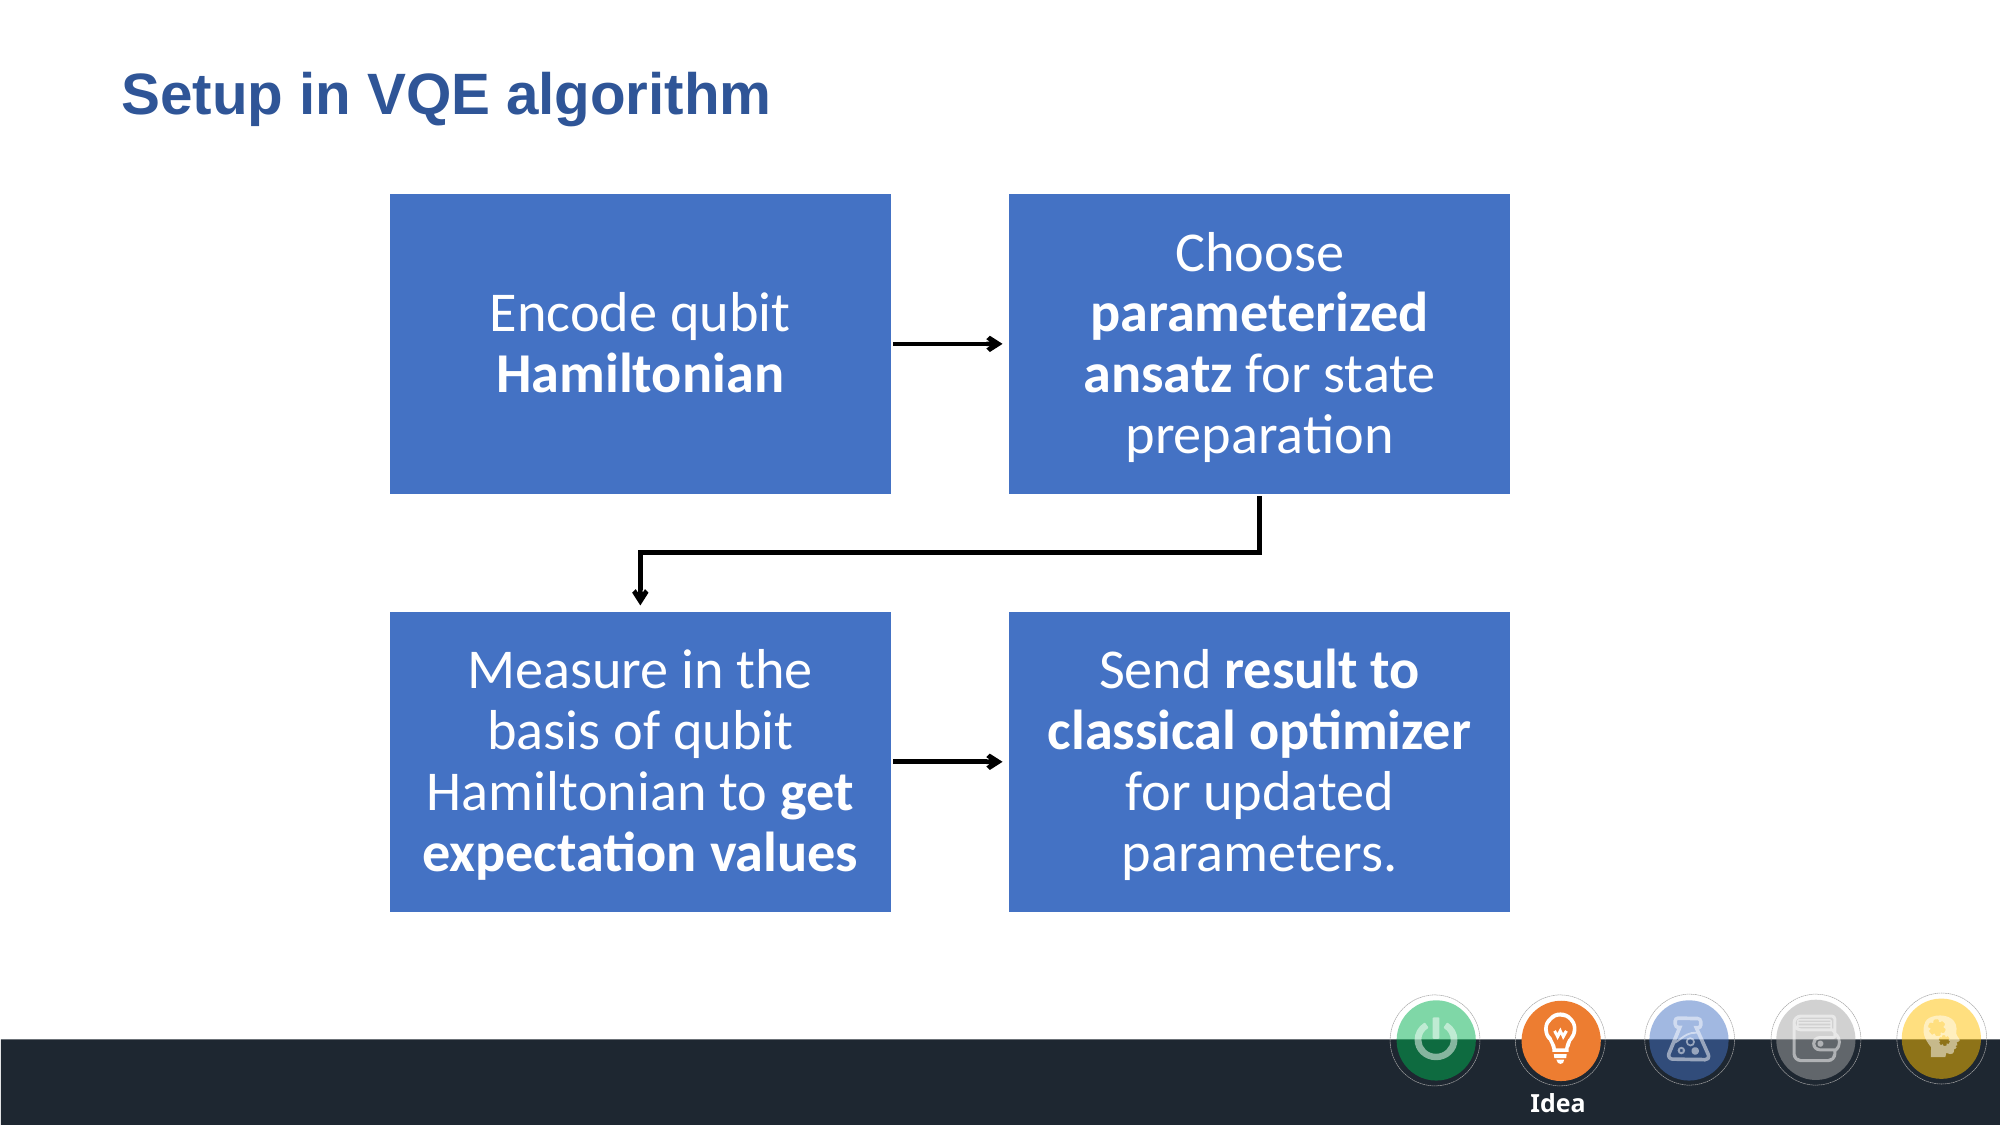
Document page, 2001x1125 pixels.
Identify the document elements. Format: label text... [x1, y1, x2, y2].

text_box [249, 192, 1651, 914]
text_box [0, 910, 2000, 1125]
text_box Setup in VQE algorithm [106, 56, 1577, 166]
